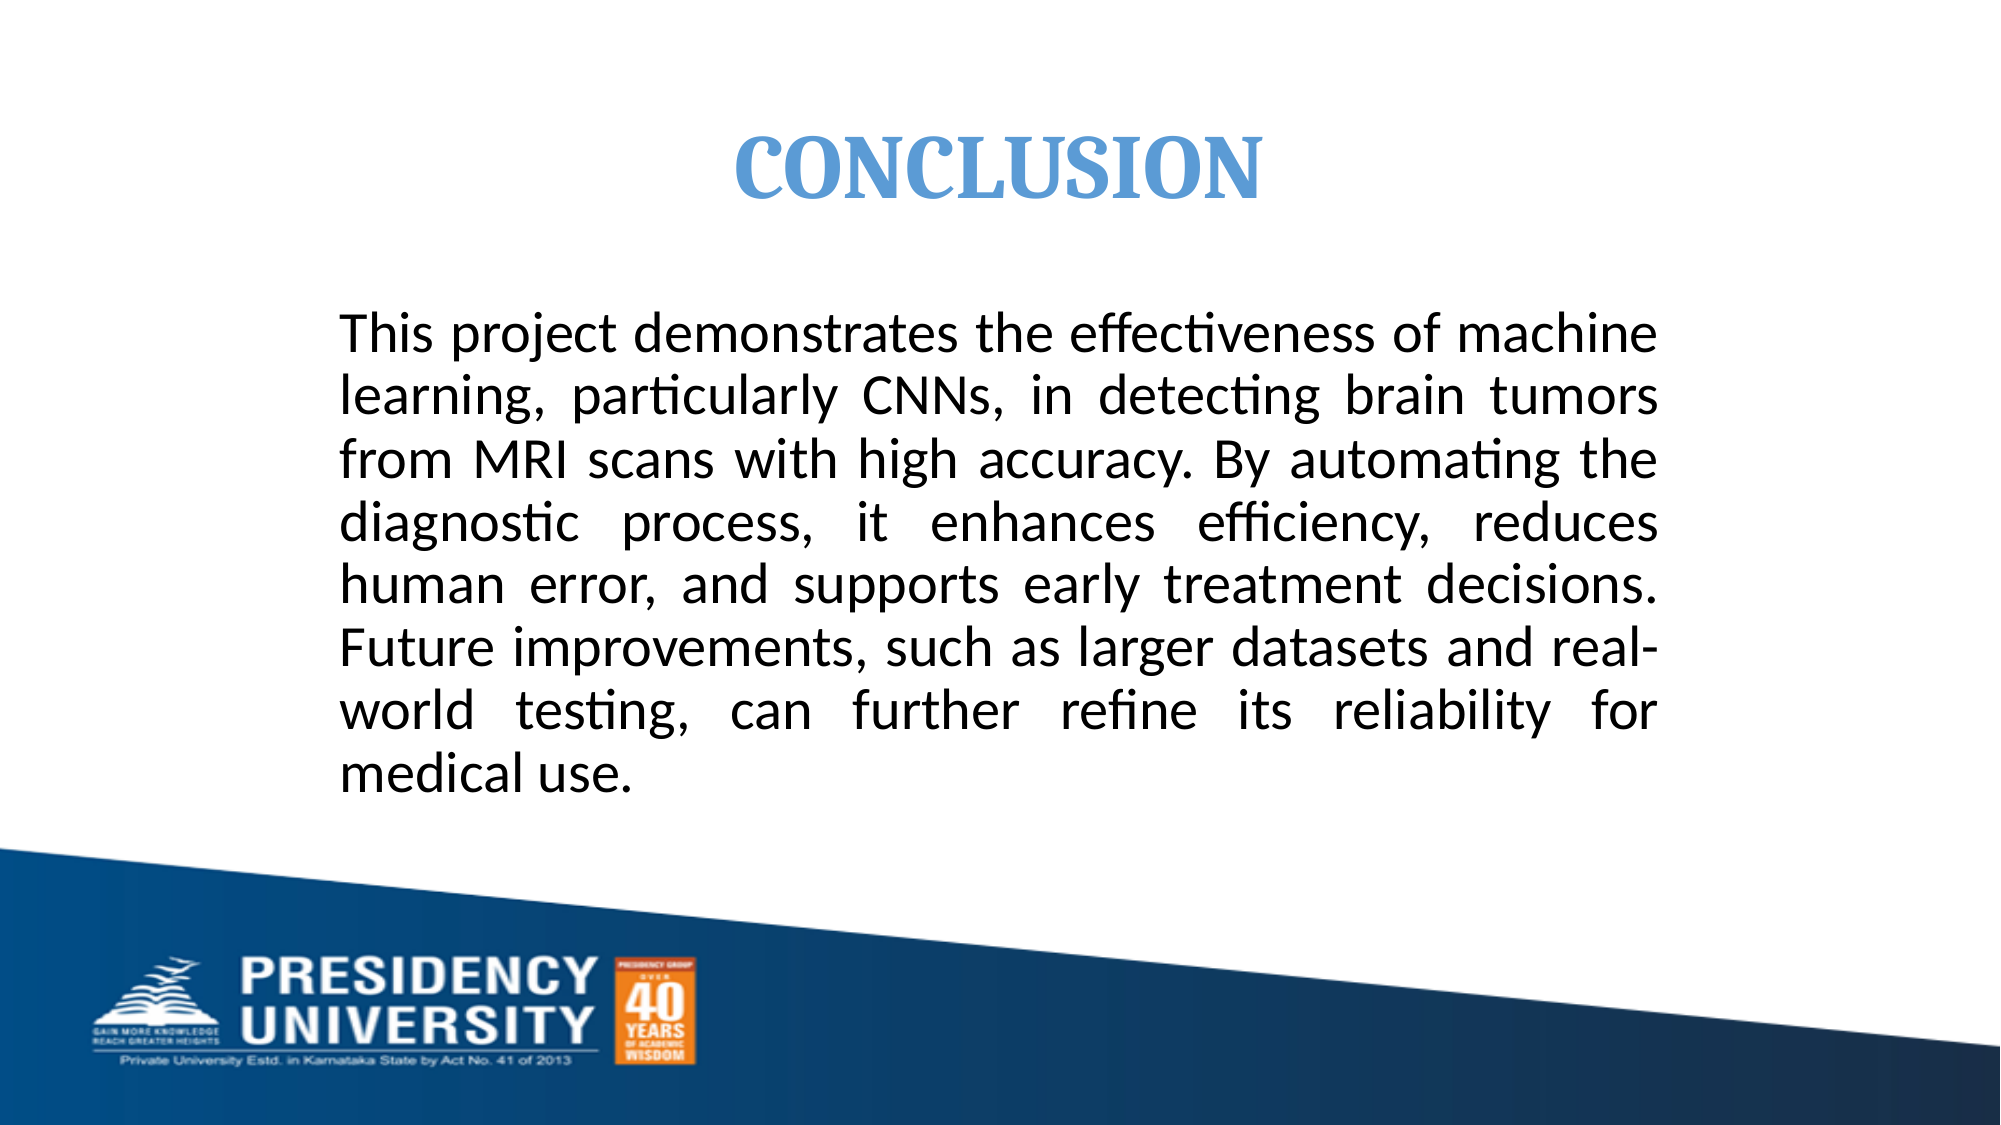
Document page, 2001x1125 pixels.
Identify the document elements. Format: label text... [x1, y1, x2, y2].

list This project demonstrates the effectiveness of machine learning, particularly CNNs, in detecting brain tumors from MRI scans with high accuracy. By automating the diagnostic process, it enhances efficiency, reduces human error, and supports early treatment decisions. Future improvements, such as larger datasets and real-world testing, can further refine its reliability for medical use. [324, 294, 1675, 831]
title CONCLUSION [324, 74, 1675, 263]
picture [0, 845, 2000, 1125]
